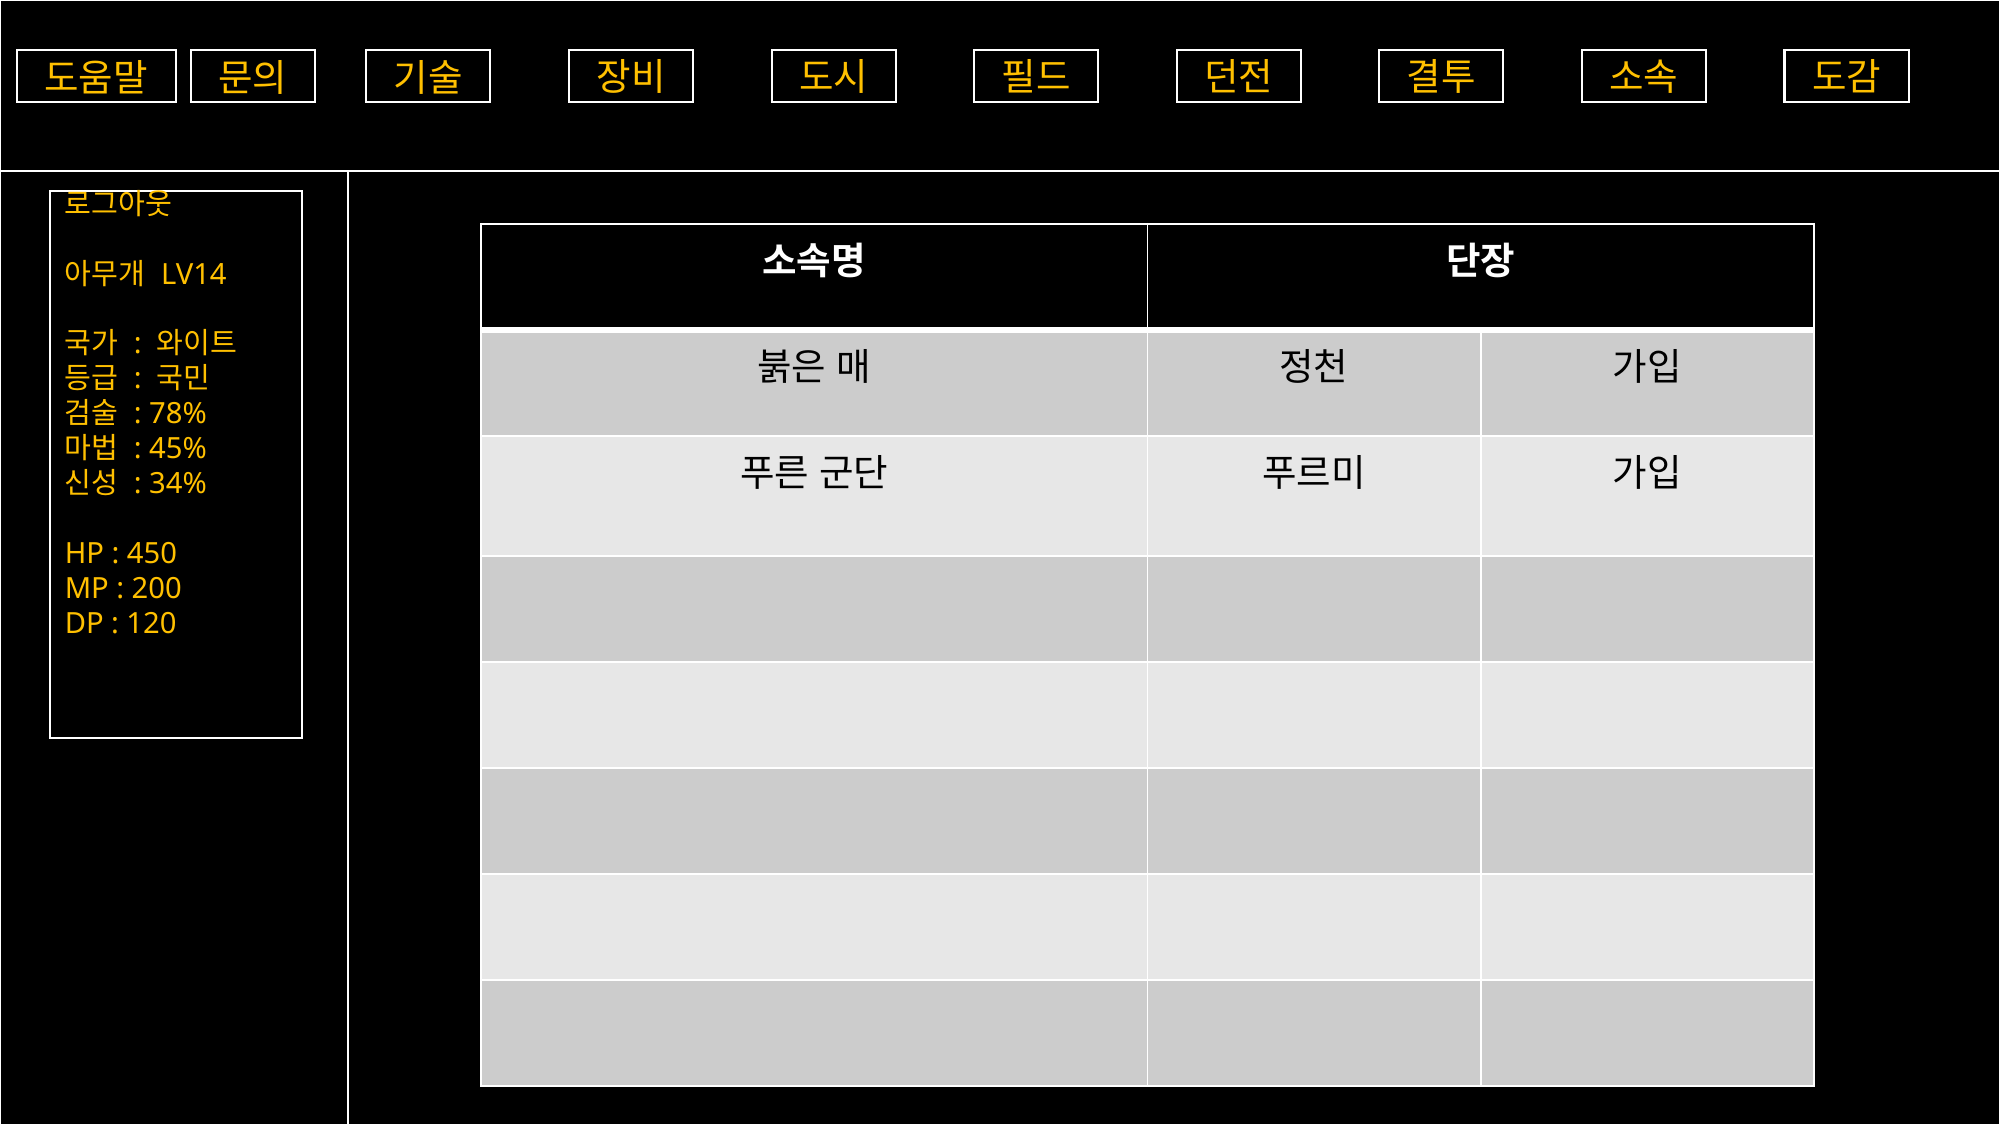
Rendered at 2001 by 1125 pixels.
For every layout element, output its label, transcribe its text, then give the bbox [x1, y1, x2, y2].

table_cell [482, 663, 1147, 767]
table_cell 붉은 매 [482, 333, 1147, 435]
table_cell [482, 769, 1147, 873]
table_cell [1148, 769, 1480, 873]
table_cell [1148, 663, 1480, 767]
table_cell [482, 557, 1147, 661]
table_cell [1148, 981, 1480, 1085]
table_cell 푸른 군단 [482, 437, 1147, 555]
table_cell 가입 [1482, 333, 1813, 435]
table_cell [1148, 557, 1480, 661]
table_cell [1148, 875, 1480, 979]
table_cell [482, 981, 1147, 1085]
table_cell [1482, 875, 1813, 979]
table_cell [1482, 769, 1813, 873]
table_cell 가입 [1482, 437, 1813, 555]
table_cell [1482, 557, 1813, 661]
table_header 단장 [1148, 225, 1813, 327]
table_header 소속명 [482, 225, 1147, 327]
table_cell [1482, 981, 1813, 1085]
table_cell 정천 [1148, 333, 1480, 435]
table_cell 푸르미 [1148, 437, 1480, 555]
table_cell [482, 875, 1147, 979]
table_cell [1482, 663, 1813, 767]
